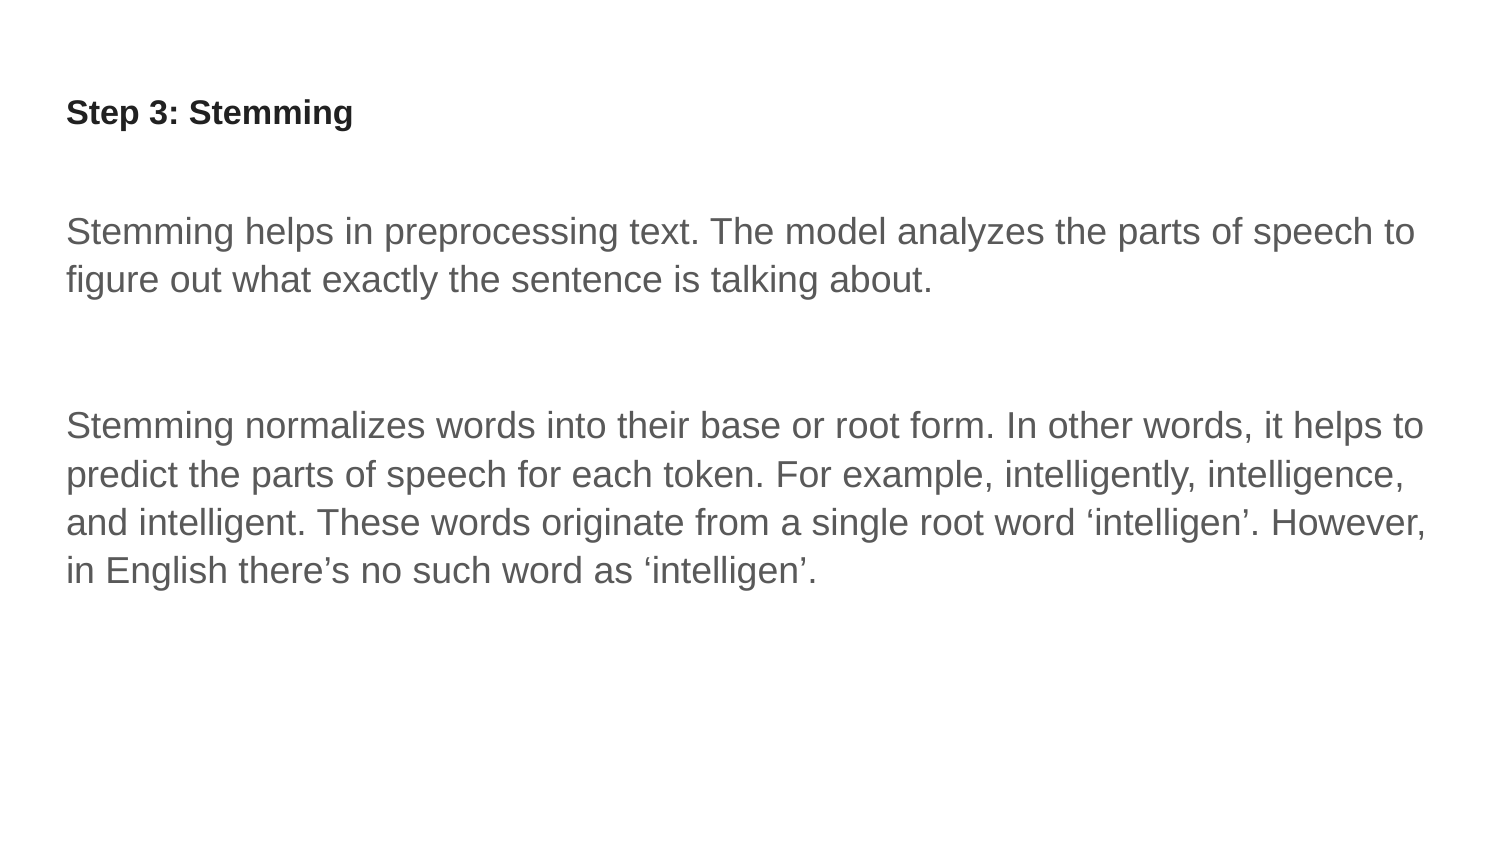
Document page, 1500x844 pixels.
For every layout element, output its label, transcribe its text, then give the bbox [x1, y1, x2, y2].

list Stemming helps in preprocessing text. The model analyzes the parts of speech to figure out what exactly the sentence is talking about. Stemming normalizes words into their base or root form. In other words, it helps to predict the parts of speech for each token. For example, intelligently, intelligence, and intelligent. These words originate from a single root word ‘intelligen’. However, in English there’s no such word as ‘intelligen’. [51, 189, 1449, 750]
title Step 3: Stemming [51, 72, 1449, 167]
